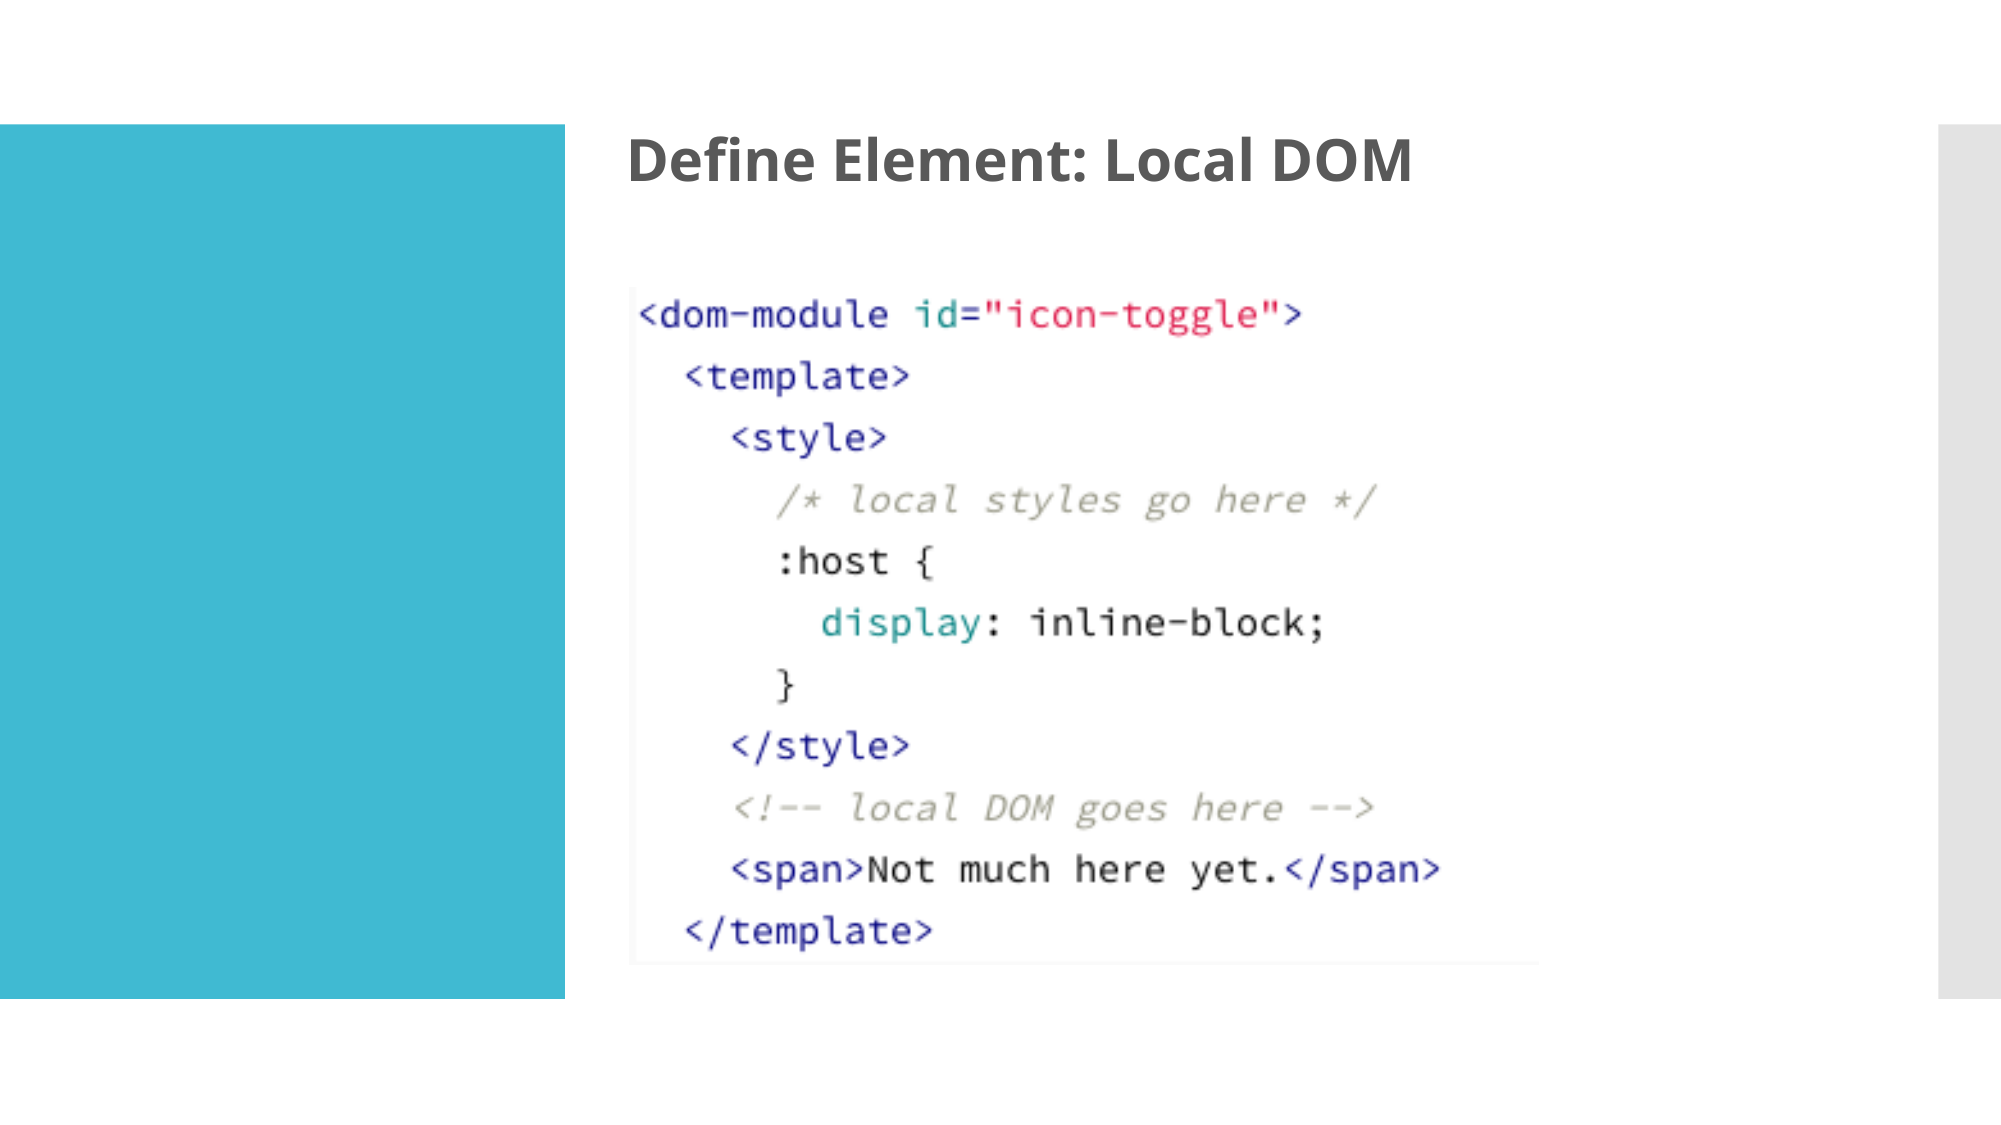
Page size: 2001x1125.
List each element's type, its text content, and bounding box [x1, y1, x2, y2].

picture [628, 287, 1540, 965]
list Define Element: Local DOM [610, 117, 1811, 268]
